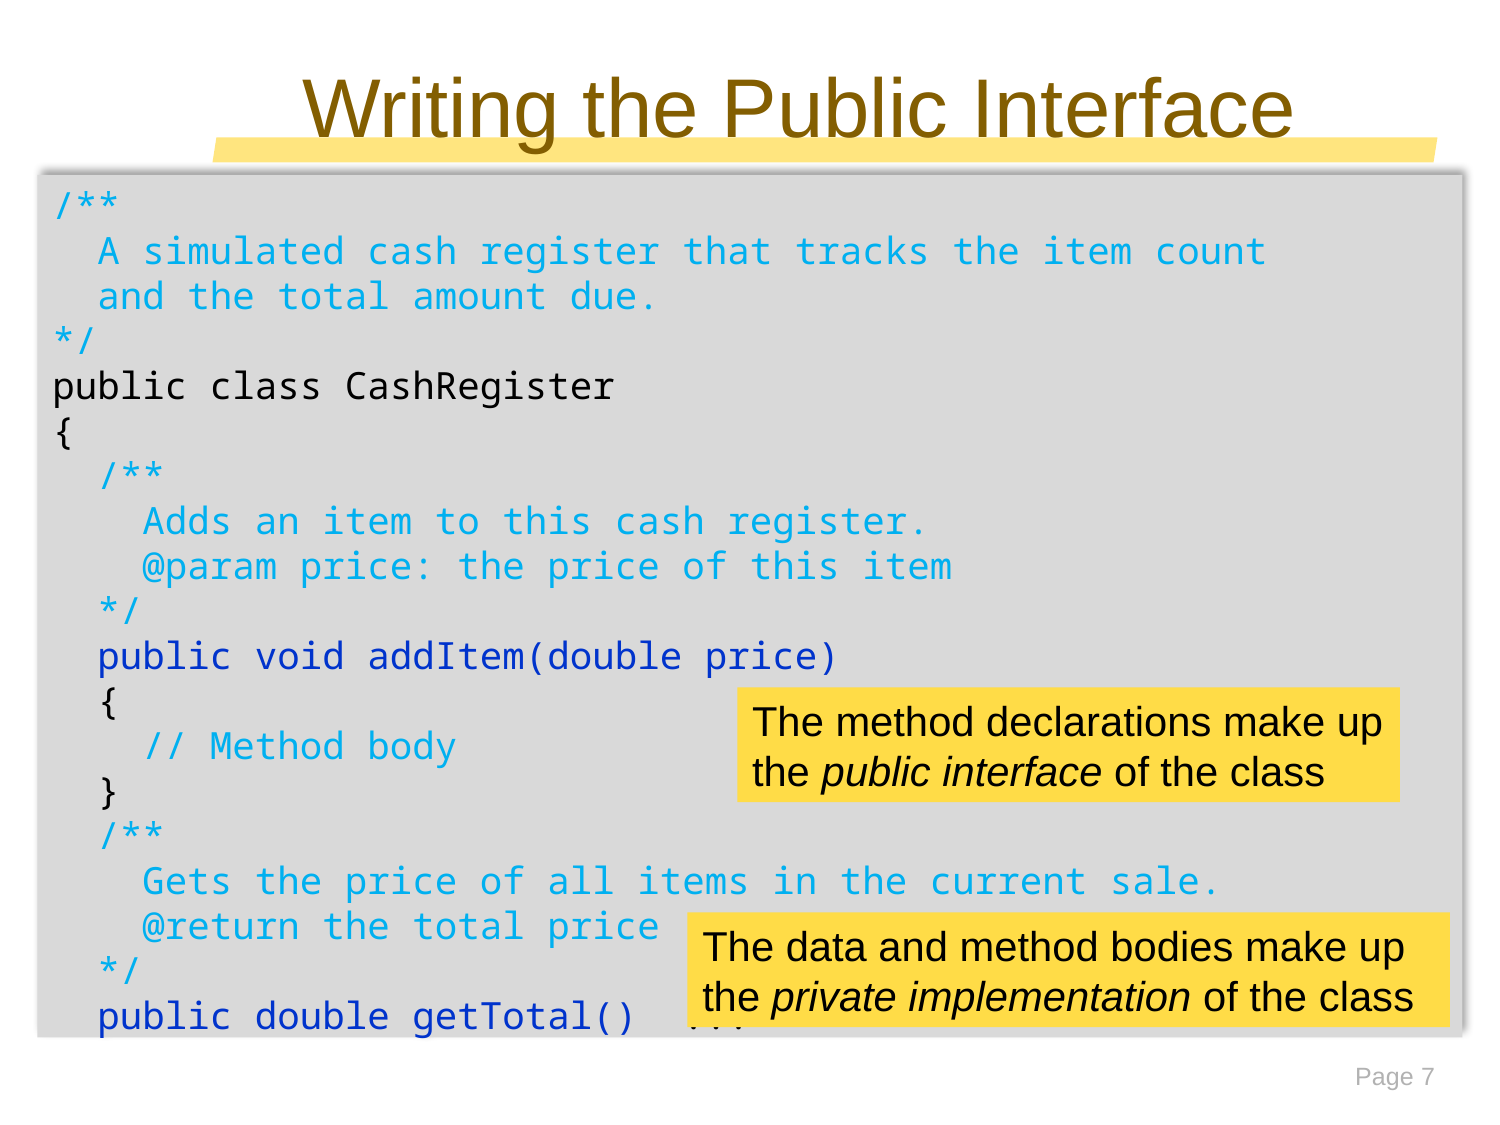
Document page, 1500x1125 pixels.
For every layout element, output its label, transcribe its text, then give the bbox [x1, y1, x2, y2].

text_box /** A simulated cash register that tracks the item count and the total amount due. */ public class CashRegister { /** Adds an item to this cash register. @param price: the price of this item */ public void addItem(double price) { // Method body } /** Gets the price of all items in the current sale. @return the total price */ public double getTotal() ... [37, 174, 1463, 1038]
text_box The method declarations make up the public interface of the class [737, 687, 1400, 803]
slide_number Page 7 [1187, 1050, 1450, 1100]
text_box The data and method bodies make up the private implementation of the class [687, 912, 1450, 1028]
title Writing the Public Interface [287, 44, 1451, 163]
